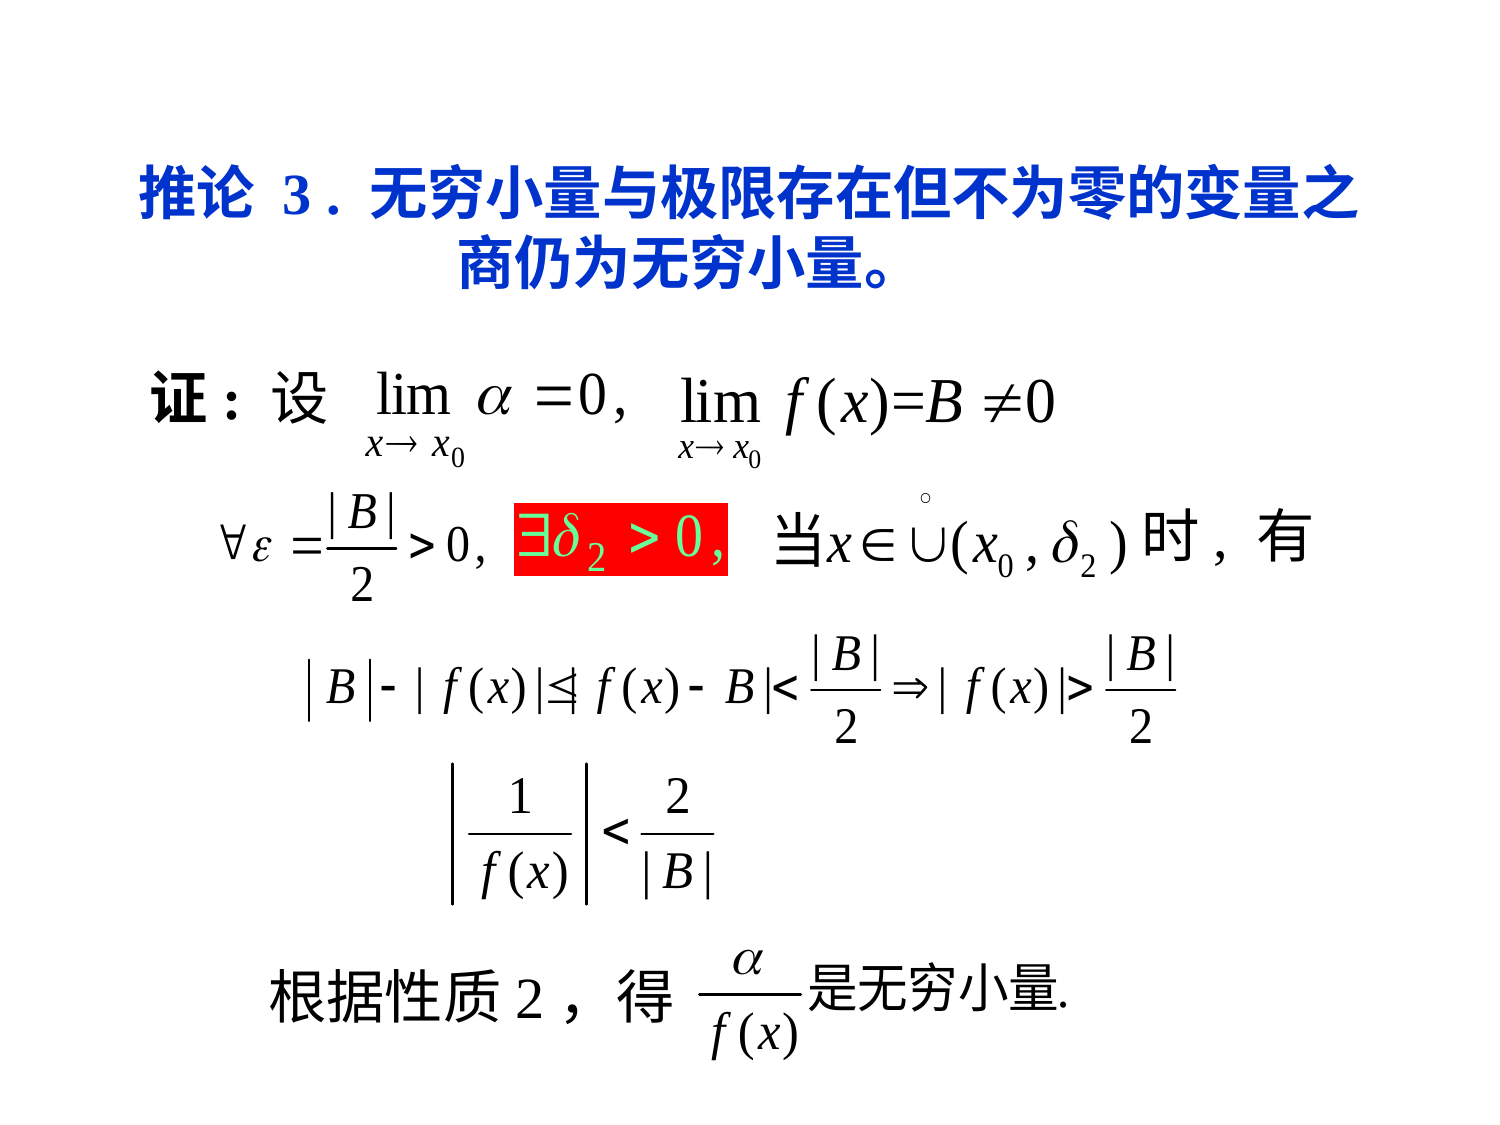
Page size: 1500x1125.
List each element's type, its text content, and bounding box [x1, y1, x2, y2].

text_box 推论 3 . 无穷小量与极限存在但不为零的变量之 商仍为无穷小量。 [123, 148, 1388, 304]
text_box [666, 358, 1065, 477]
text_box 根据性质2，得 [253, 952, 685, 1038]
text_box 证: 设 [135, 353, 373, 439]
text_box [359, 361, 632, 473]
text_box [442, 754, 723, 911]
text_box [299, 621, 1182, 752]
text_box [755, 467, 1134, 589]
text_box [690, 923, 1071, 1067]
text_box 时, 有 [1138, 491, 1389, 577]
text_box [513, 503, 729, 577]
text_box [206, 479, 491, 611]
